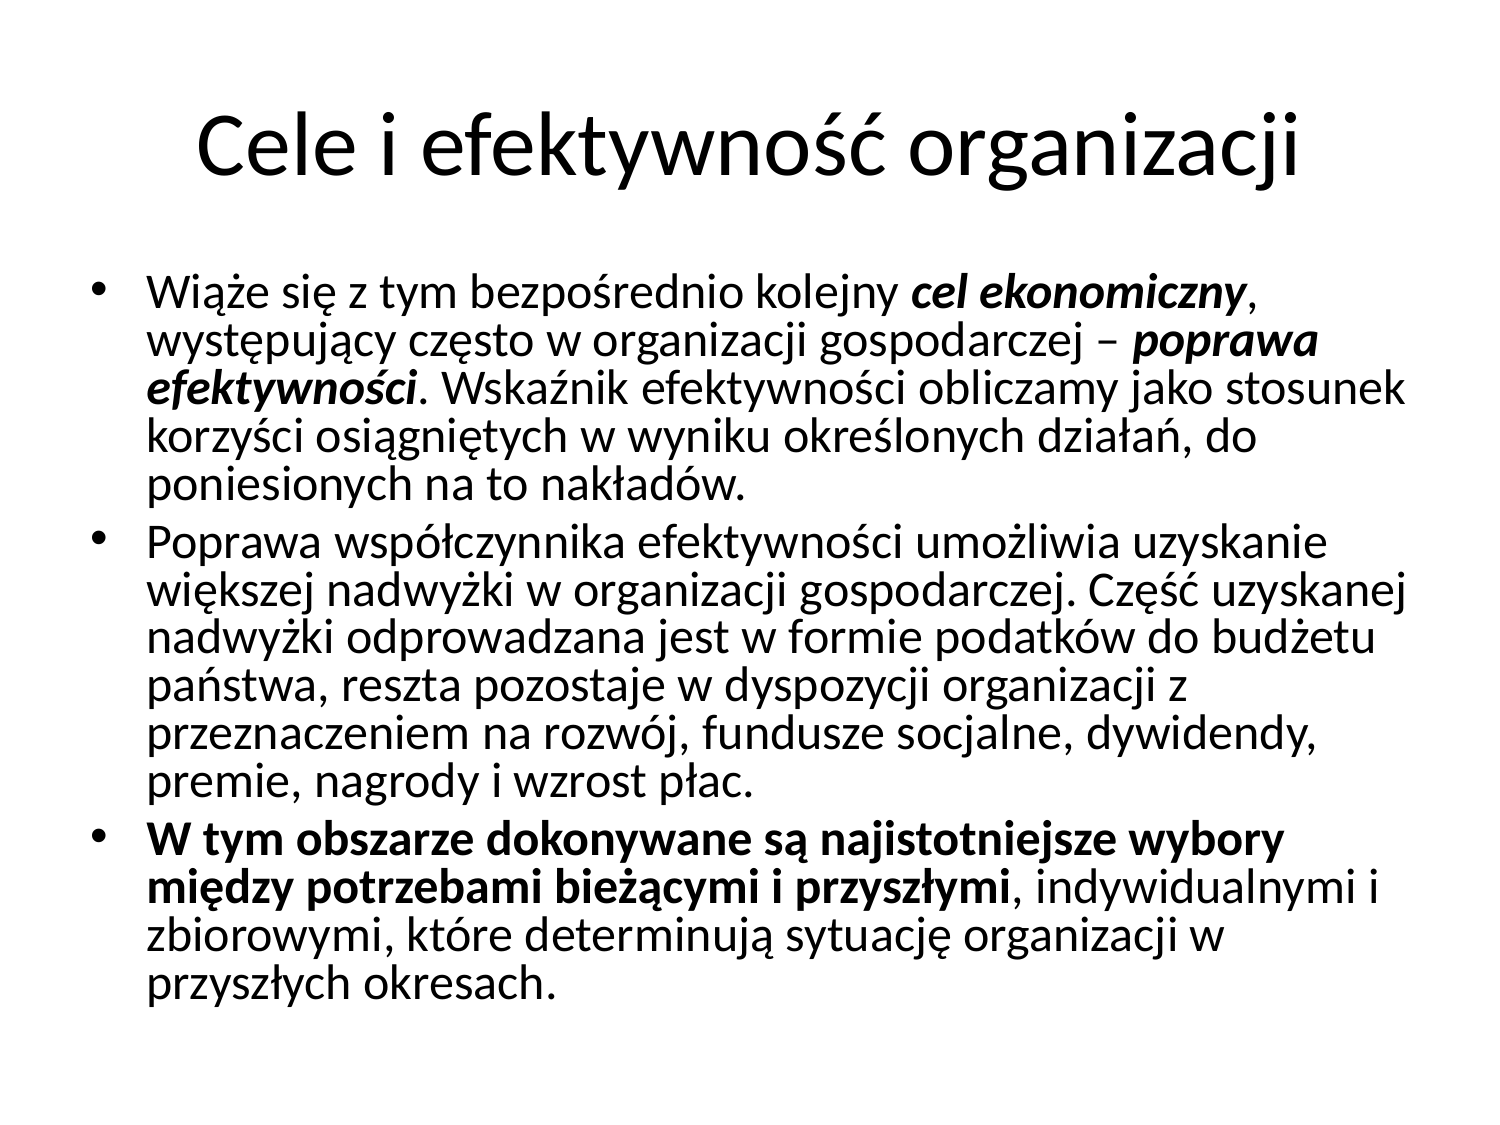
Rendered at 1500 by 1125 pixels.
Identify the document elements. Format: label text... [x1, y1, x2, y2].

list Wiąże się z tym bezpośrednio kolejny cel ekonomiczny, występujący często w organizacji gospodarczej – poprawa efektywności. Wskaźnik efektywności obliczamy jako stosunek korzyści osiągniętych w wyniku określonych działań, do poniesionych na to nakładów. Poprawa współczynnika efektywności umożliwia uzyskanie większej nadwyżki w organizacji gospodarczej. Część uzyskanej nadwyżki odprowadzana jest w formie podatków do budżetu państwa, reszta pozostaje w dyspozycji organizacji z przeznaczeniem na rozwój, fundusze socjalne, dywidendy, premie, nagrody i wzrost płac. W tym obszarze dokonywane są najistotniejsze wybory między potrzebami bieżącymi i przyszłymi, indywidualnymi i zbiorowymi, które determinują sytuację organizacji w przyszłych okresach. [74, 262, 1426, 1006]
title Cele i efektywność organizacji [74, 44, 1426, 233]
